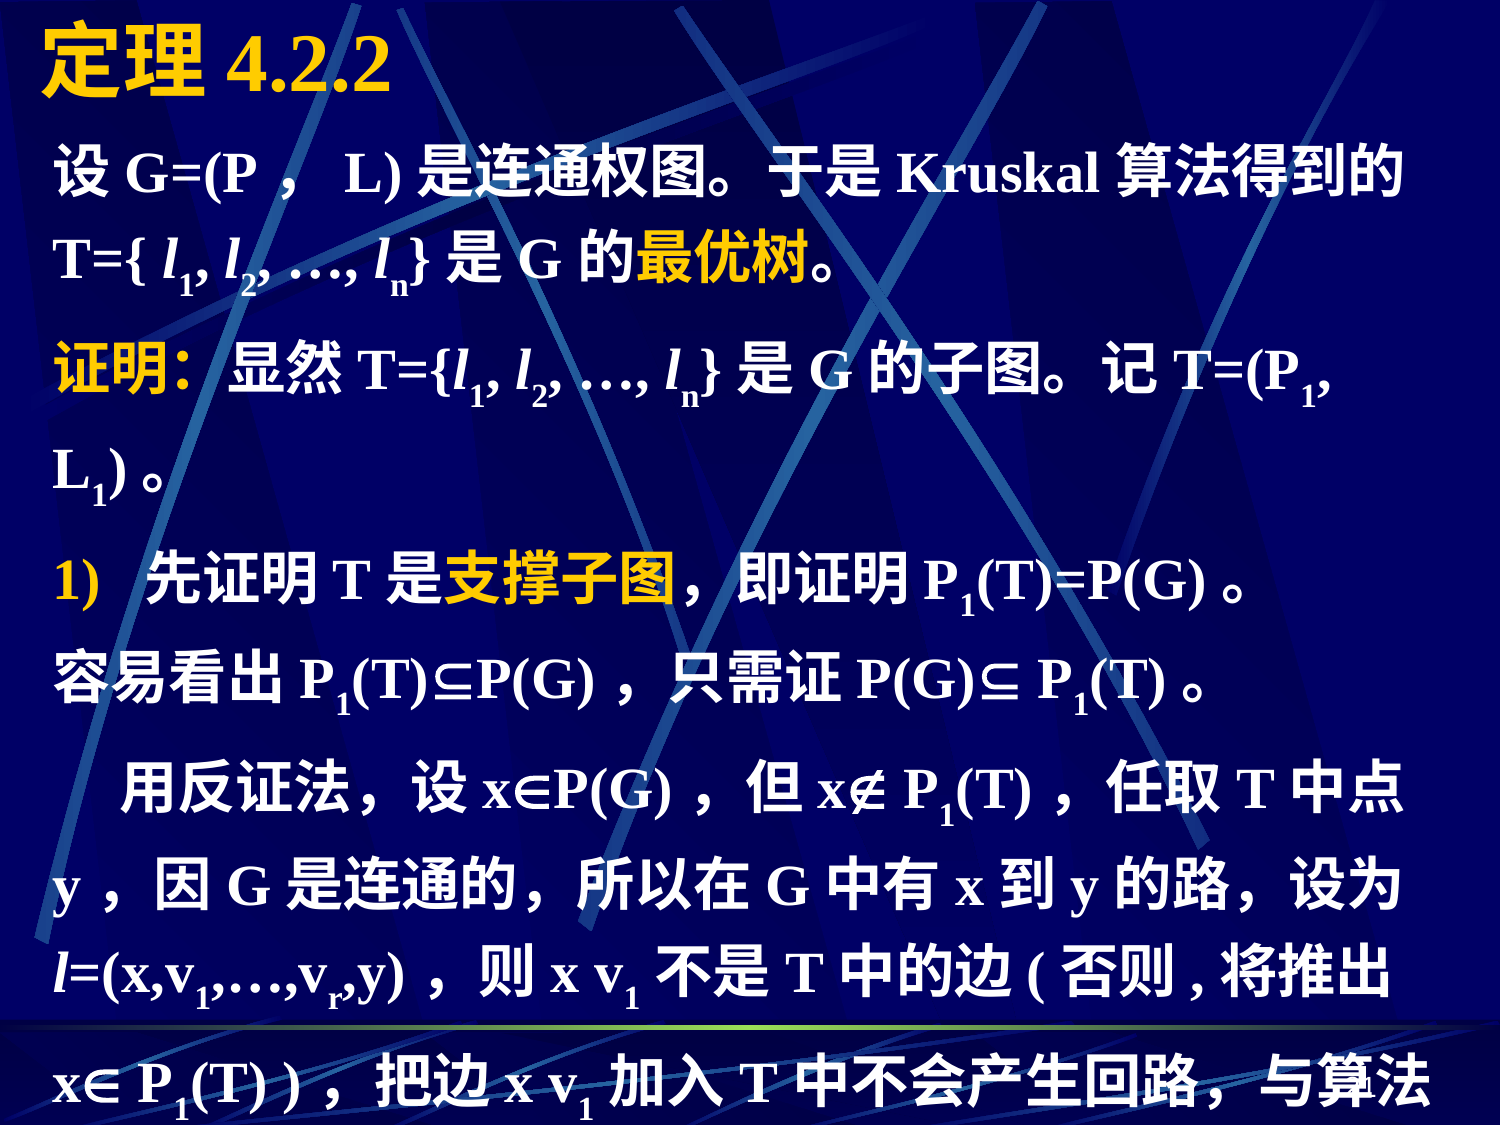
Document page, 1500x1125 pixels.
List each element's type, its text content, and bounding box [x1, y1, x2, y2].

slide_number 21 [1079, 1035, 1393, 1111]
list 设G=(P，L)是连通权图。于是Kruskal算法得到的 T={ l1, l2, …, ln}是G的最优树。 证明：显然T={l1, l2, …, ln}是G的子图。记T=(P1, L1)。 1) 先证明T是支撑子图，即证明P1(T)=P(G)。 容易看出P1(T)P(G)，只需证P(G) P1(T)。 用反证法，设xP(G)，但x P1(T)，任取T中点y，因G是连通的，所以在G中有x到y的路，设为l=(x,v1,…,vr,y)，则x v1不是T中的边(否则,将推出 x P1(T) )，把边x v1加入T中不会产生回路，与算法停于T矛盾。故必有P(G) P1(T) ，所以，P(G)= P1(T)。 [37, 112, 1475, 1038]
title 定理4.2.2 [24, 0, 1301, 117]
